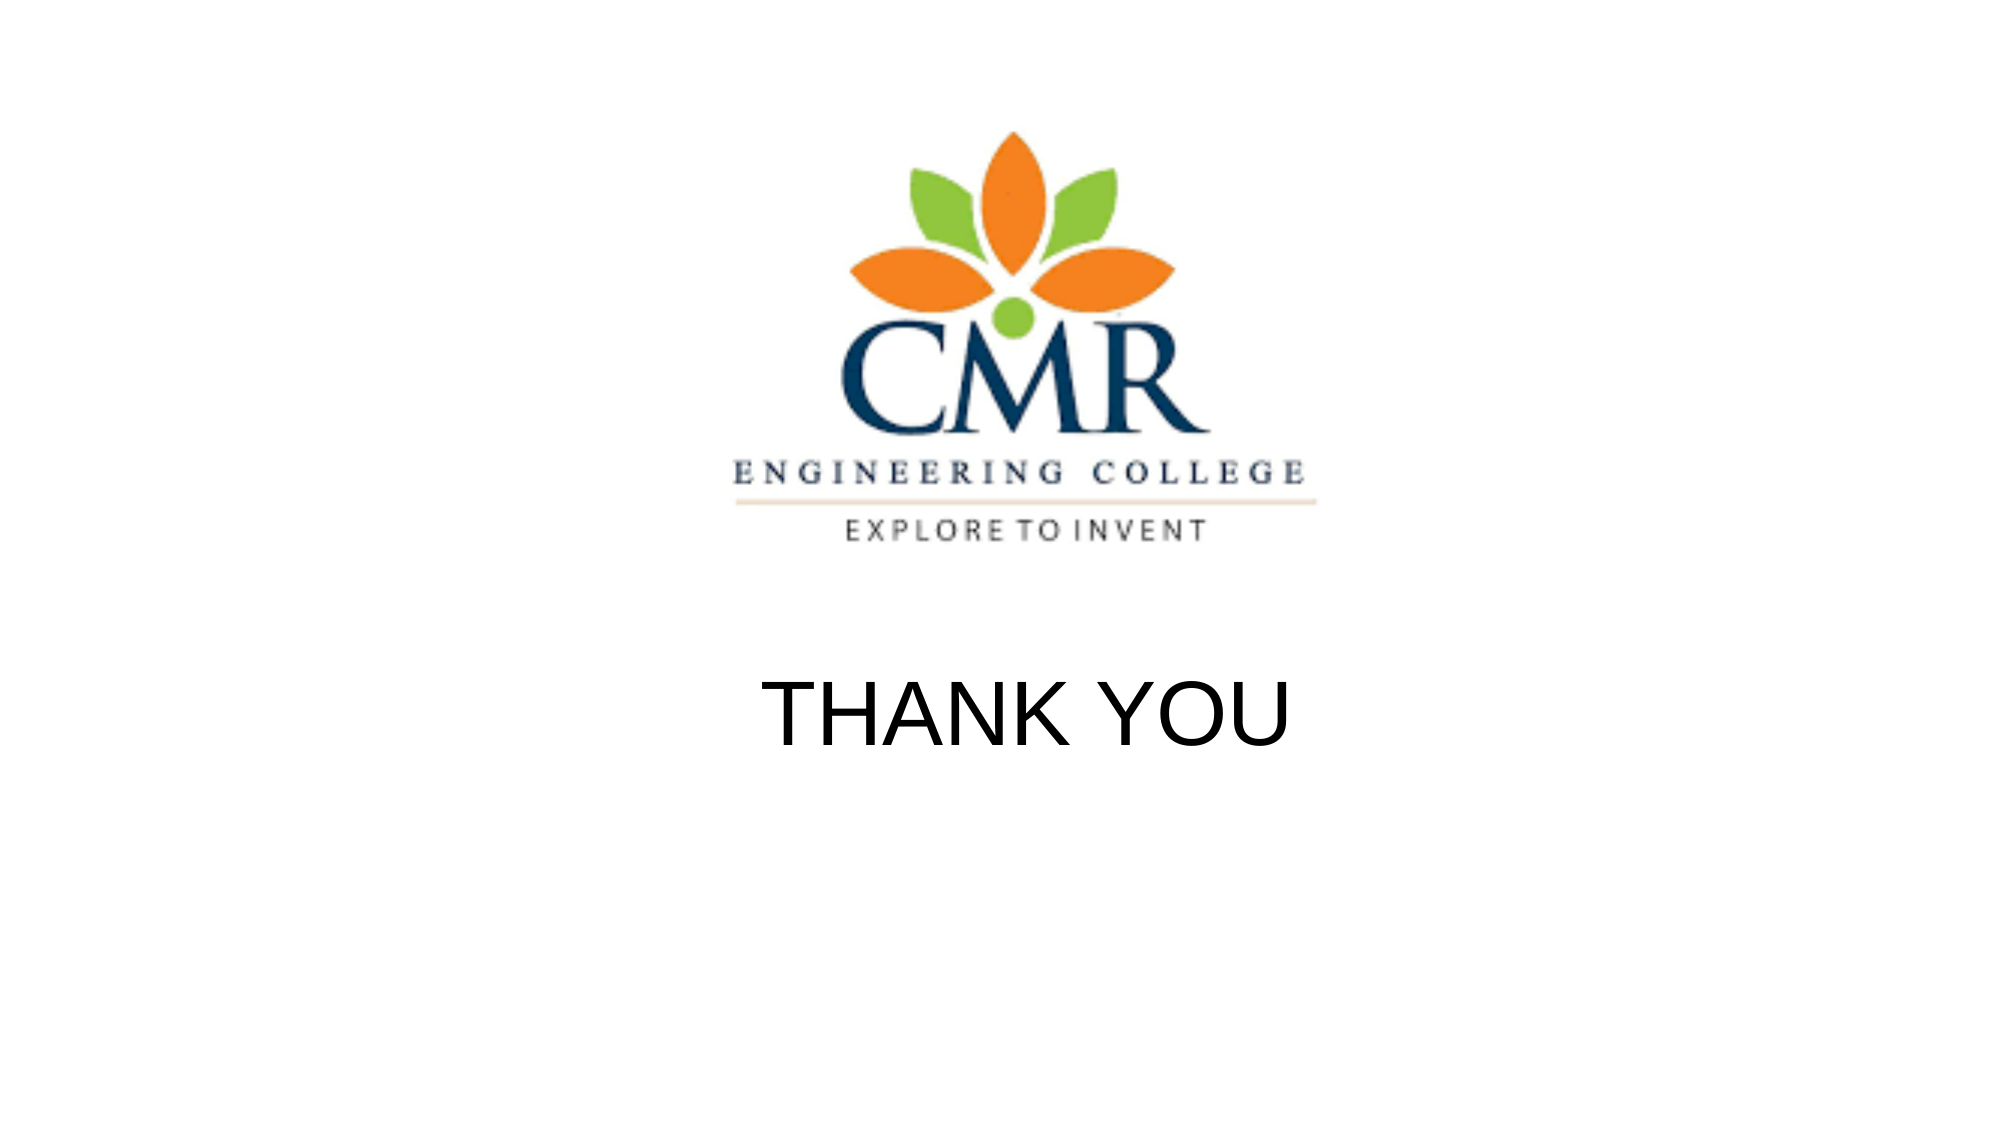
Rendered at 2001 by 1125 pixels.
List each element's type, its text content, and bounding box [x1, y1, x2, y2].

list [713, 109, 1389, 647]
text_box THANK YOU [713, 647, 1342, 772]
